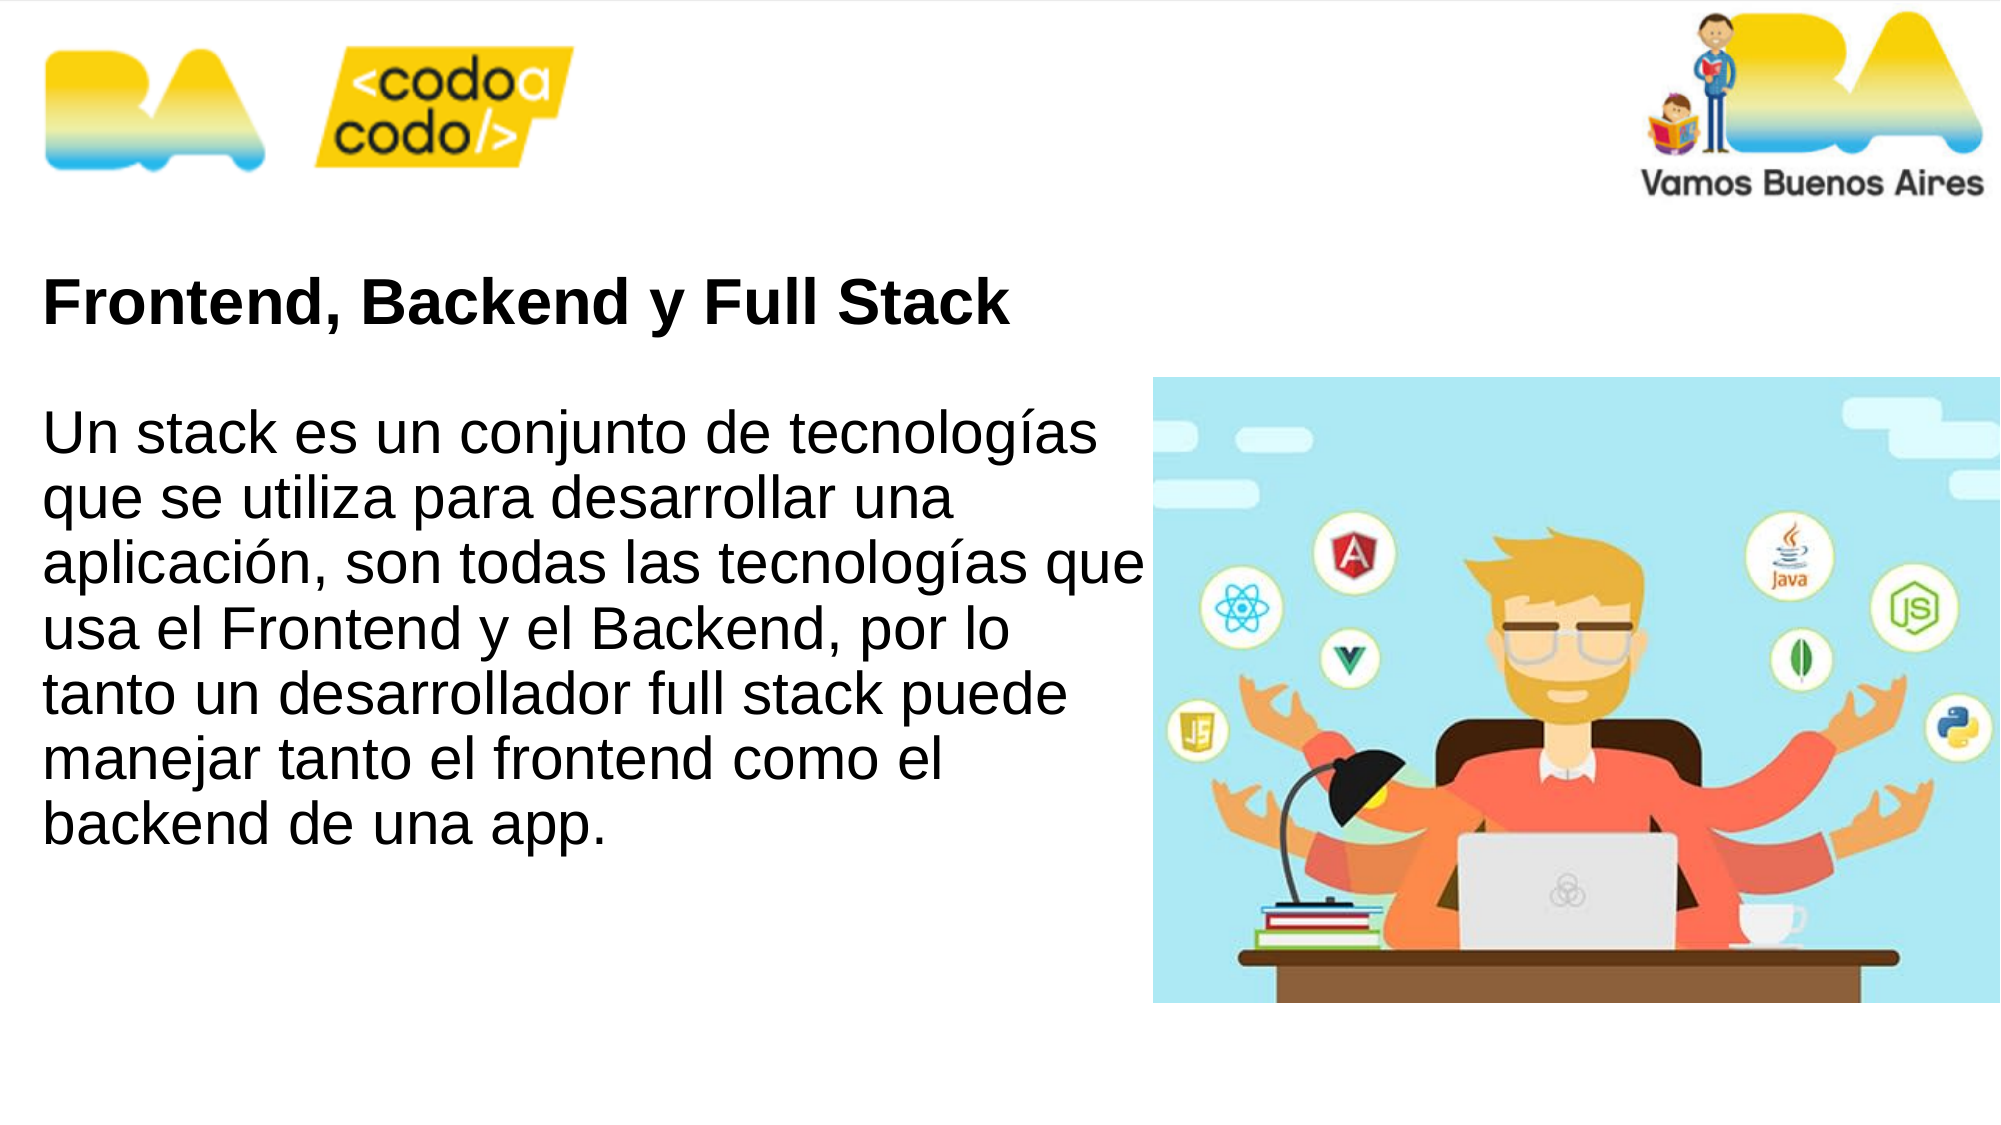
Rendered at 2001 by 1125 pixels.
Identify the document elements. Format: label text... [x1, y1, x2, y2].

list Un stack es un conjunto de tecnologías que se utiliza para desarrollar una aplicación, son todas las tecnologías que usa el Frontend y el Backend, por lo tanto un desarrollador full stack puede manejar tanto el frontend como el backend de una app. [27, 393, 1180, 1090]
text_box Frontend, Backend y Full Stack [27, 260, 1158, 346]
picture [0, 0, 2001, 1125]
